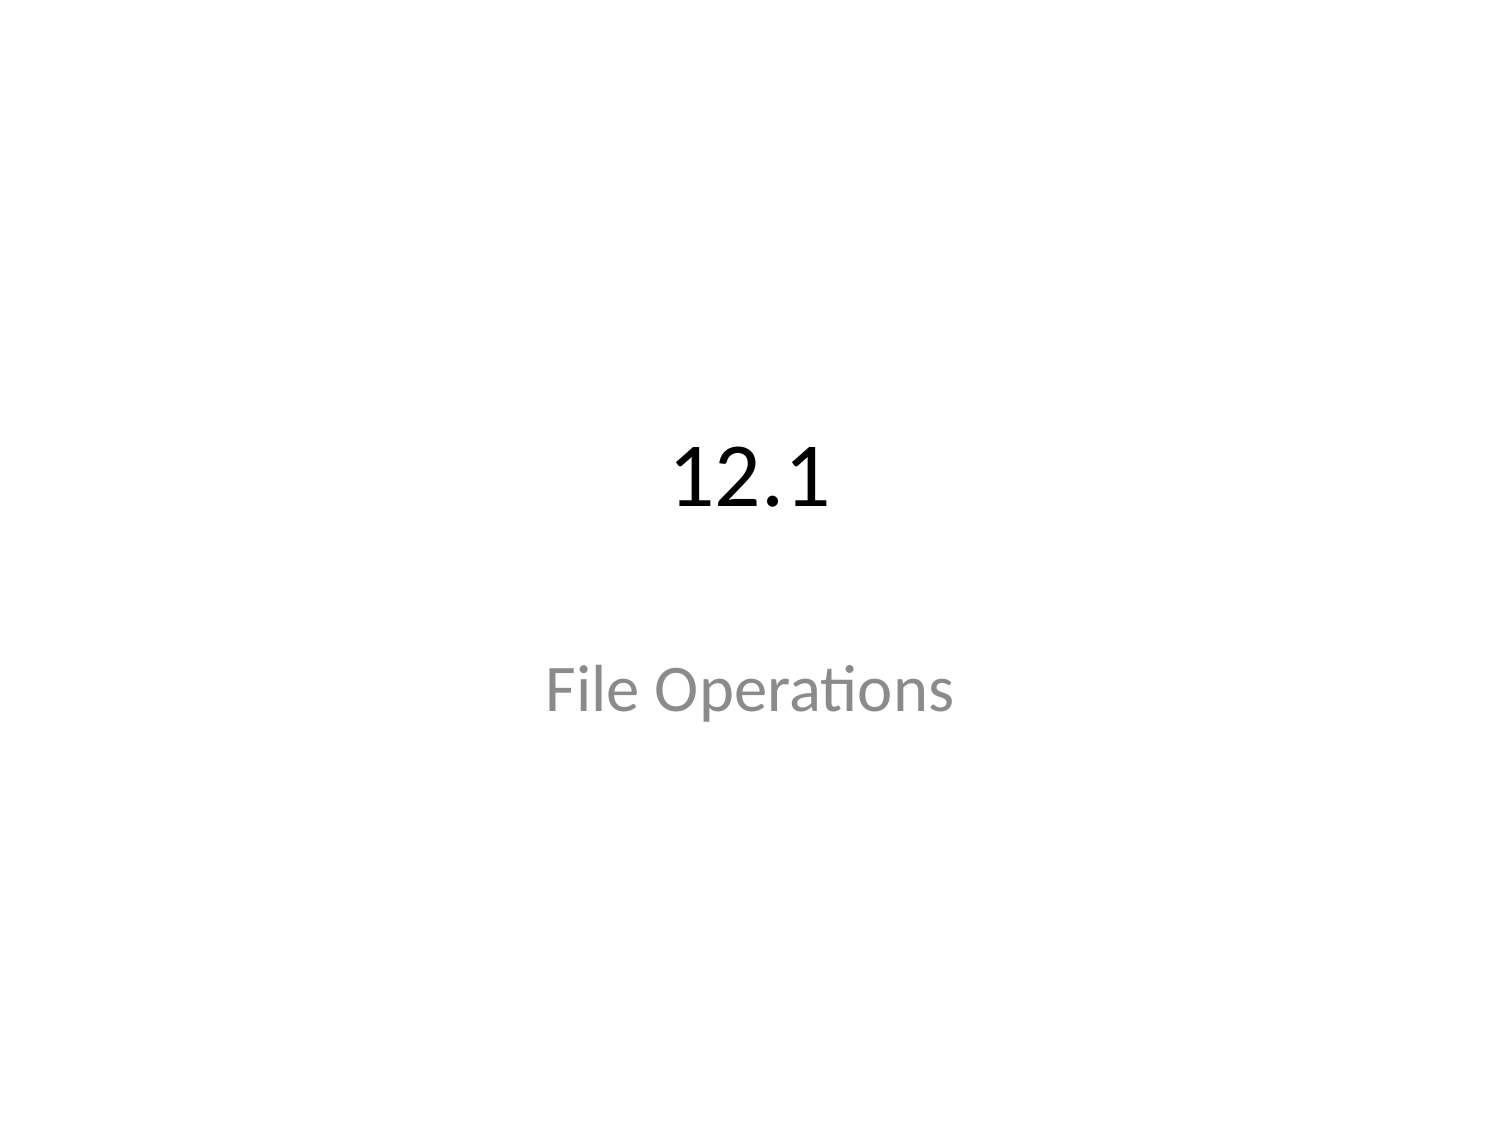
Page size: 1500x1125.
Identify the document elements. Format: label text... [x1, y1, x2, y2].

subtitle File Operations [225, 637, 1275, 925]
title 12.1 [112, 349, 1388, 591]
